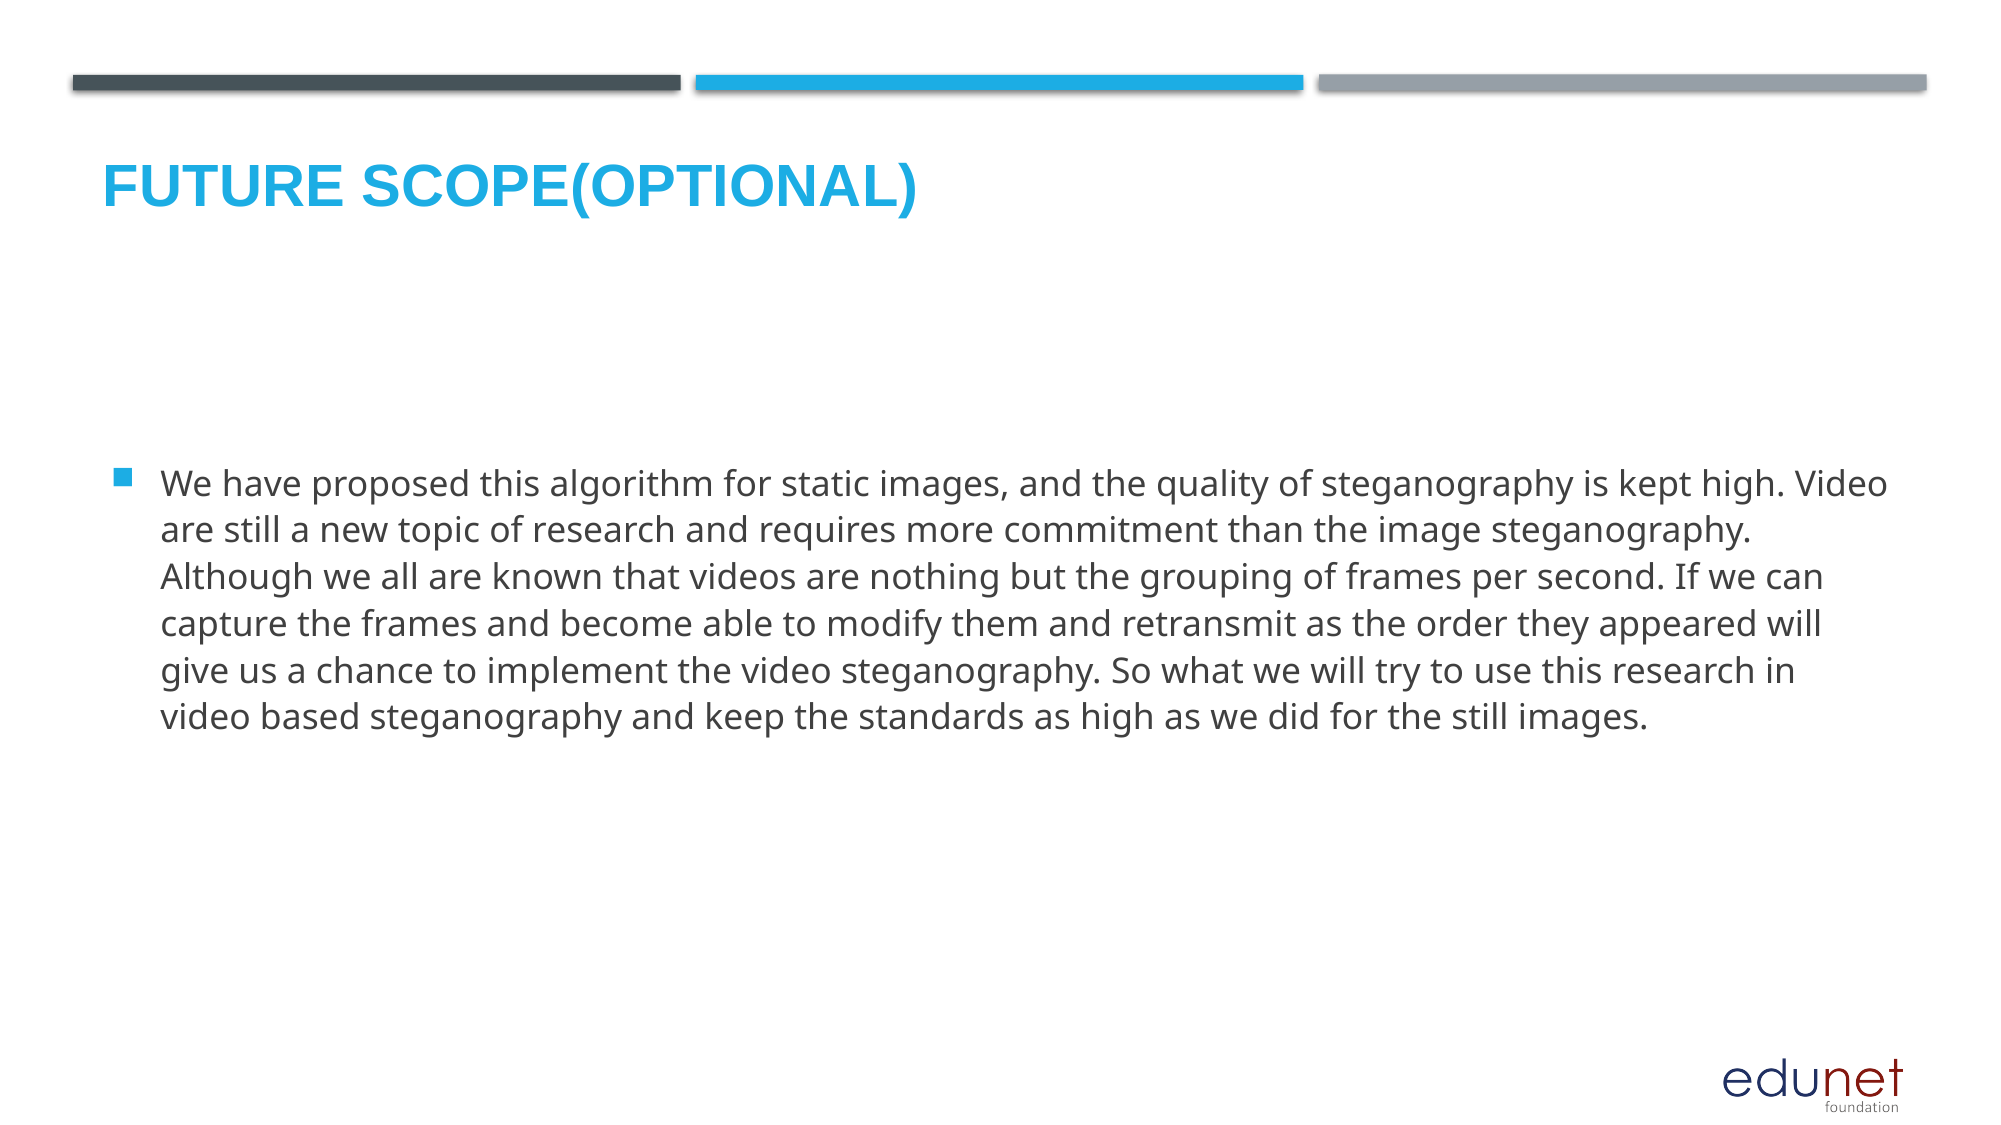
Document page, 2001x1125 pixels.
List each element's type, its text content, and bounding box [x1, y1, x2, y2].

picture [1719, 1056, 1905, 1116]
text_box Future scope(optional) [87, 138, 1898, 226]
list We have proposed this algorithm for static images, and the quality of steganography is kept high. Video are still a new topic of research and requires more commitment than the image steganography. Although we all are known that videos are nothing but the grouping of frames per second. If we can capture the frames and become able to modify them and retransmit as the order they appeared will give us a chance to implement the video steganography. So what we will try to use this research in video based steganography and keep the standards as high as we did for the still images. [95, 213, 1905, 981]
